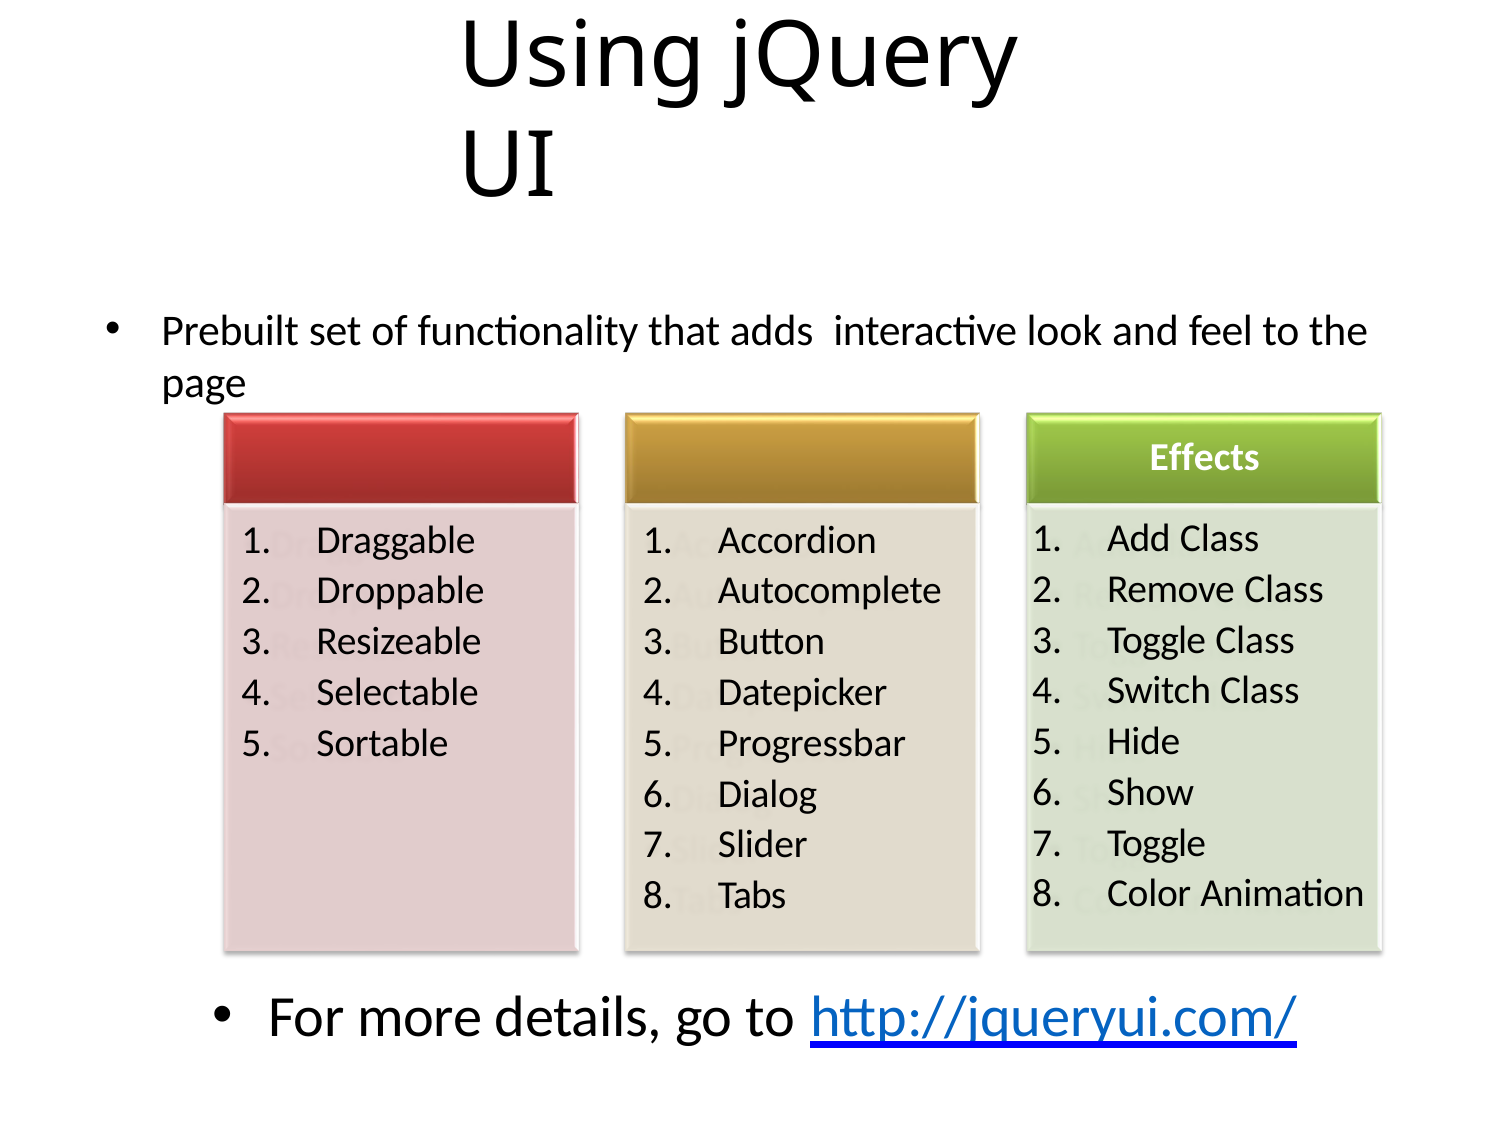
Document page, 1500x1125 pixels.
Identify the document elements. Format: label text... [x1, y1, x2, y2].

text_box [1013, 499, 1389, 962]
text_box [210, 409, 586, 962]
list Prebuilt set of functionality that adds interactive look and feel to the page Interactions Widgets [103, 299, 1397, 940]
text_box Effects [1147, 428, 1261, 478]
text_box For more details, go to http://jqueryui.com/ [209, 976, 1311, 1049]
title Using jQuery UI [456, 0, 1043, 215]
text_box [611, 499, 987, 962]
text_box Add Class Remove Class Toggle Class Switch Class Hide Show Toggle Color Animation [1030, 506, 1499, 915]
text_box Accordion Autocomplete Button Datepicker Progressbar Dialog Slider Tabs [640, 508, 994, 917]
text_box [618, 409, 987, 499]
text_box [1019, 409, 1389, 499]
